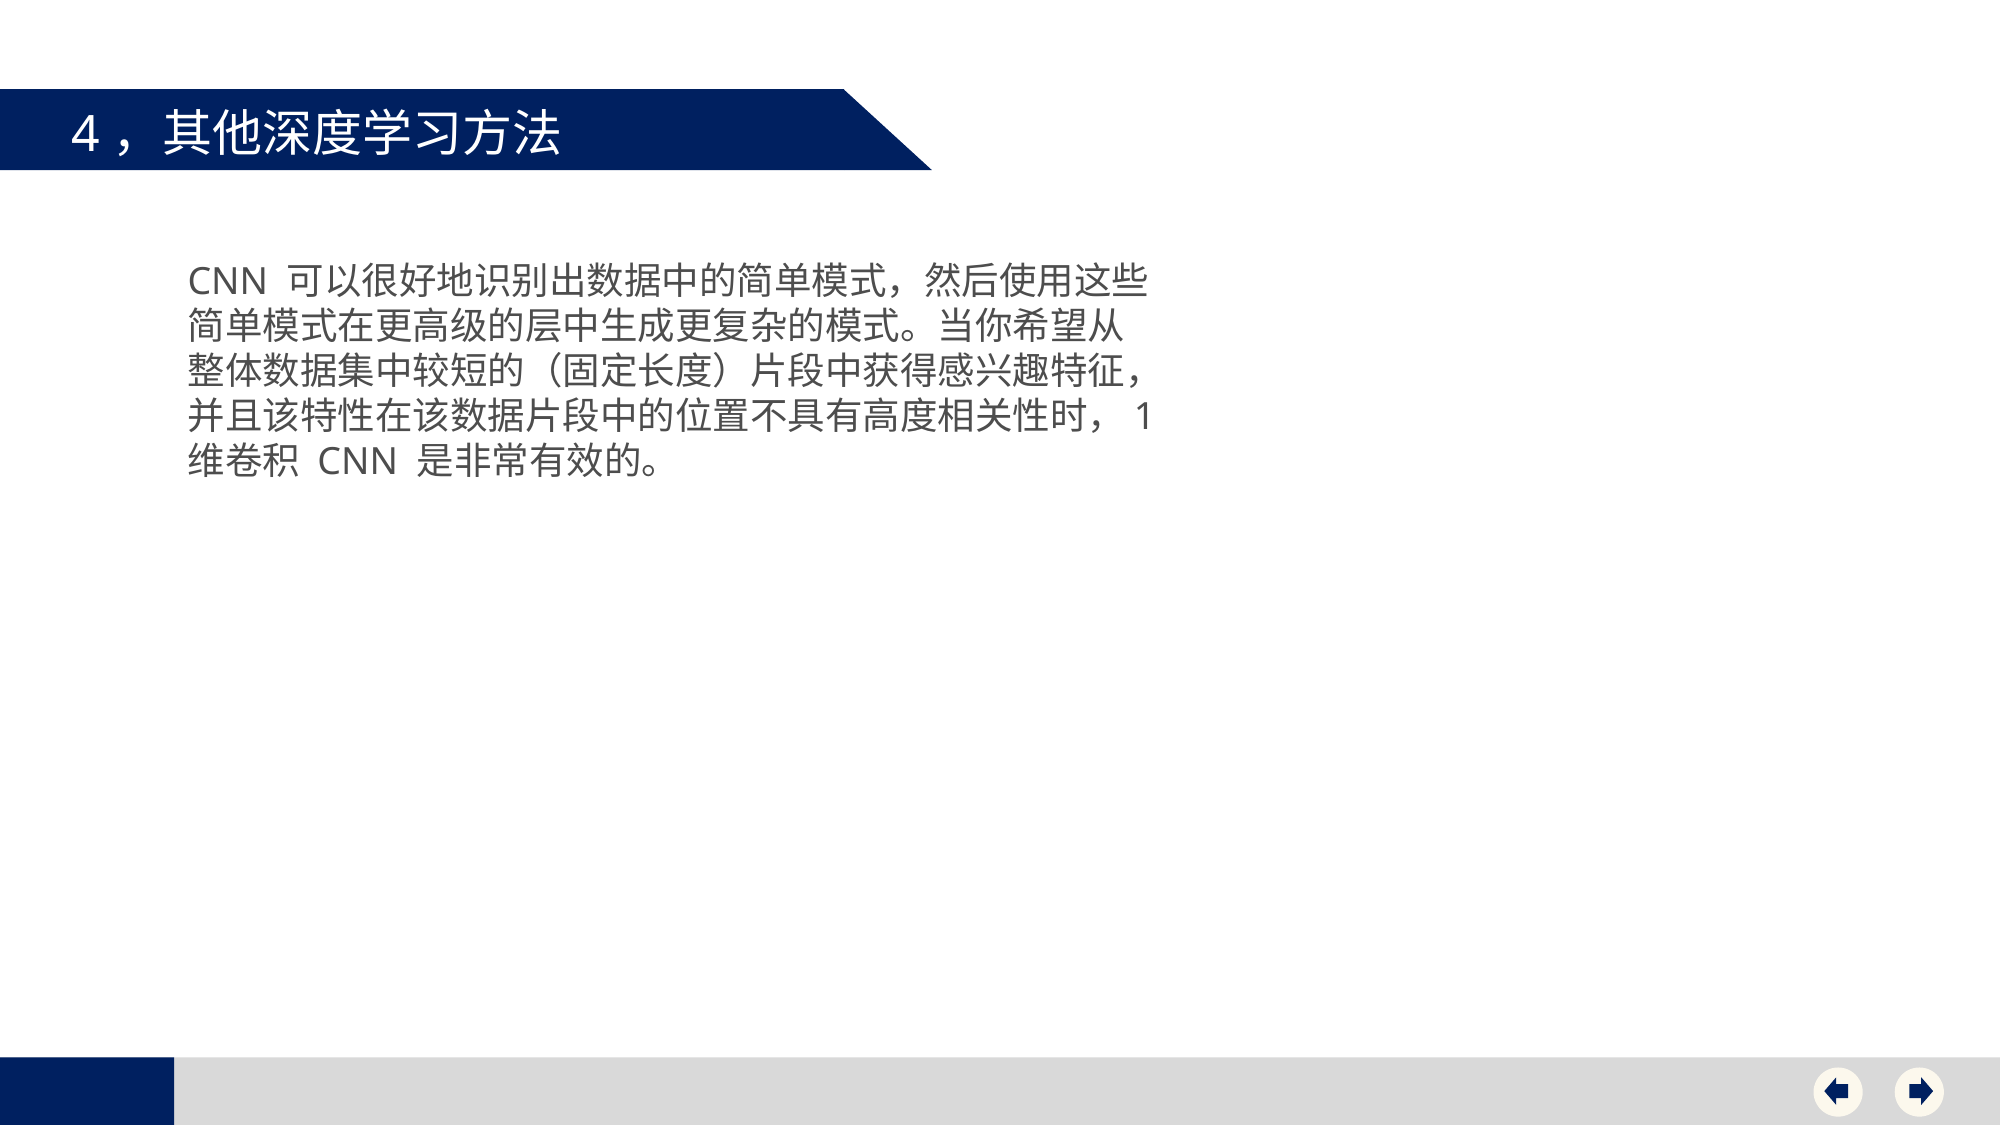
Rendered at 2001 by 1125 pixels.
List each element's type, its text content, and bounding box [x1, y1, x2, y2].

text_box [1894, 1067, 1944, 1117]
text_box CNN 可以很好地识别出数据中的简单模式，然后使用这些简单模式在更高级的层中生成更复杂的模式。当你希望从整体数据集中较短的（固定长度）片段中获得感兴趣特征，并且该特性在该数据片段中的位置不具有高度相关性时，1维卷积 CNN 是非常有效的。 [172, 249, 1173, 490]
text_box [1813, 1067, 1863, 1117]
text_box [0, 89, 932, 171]
